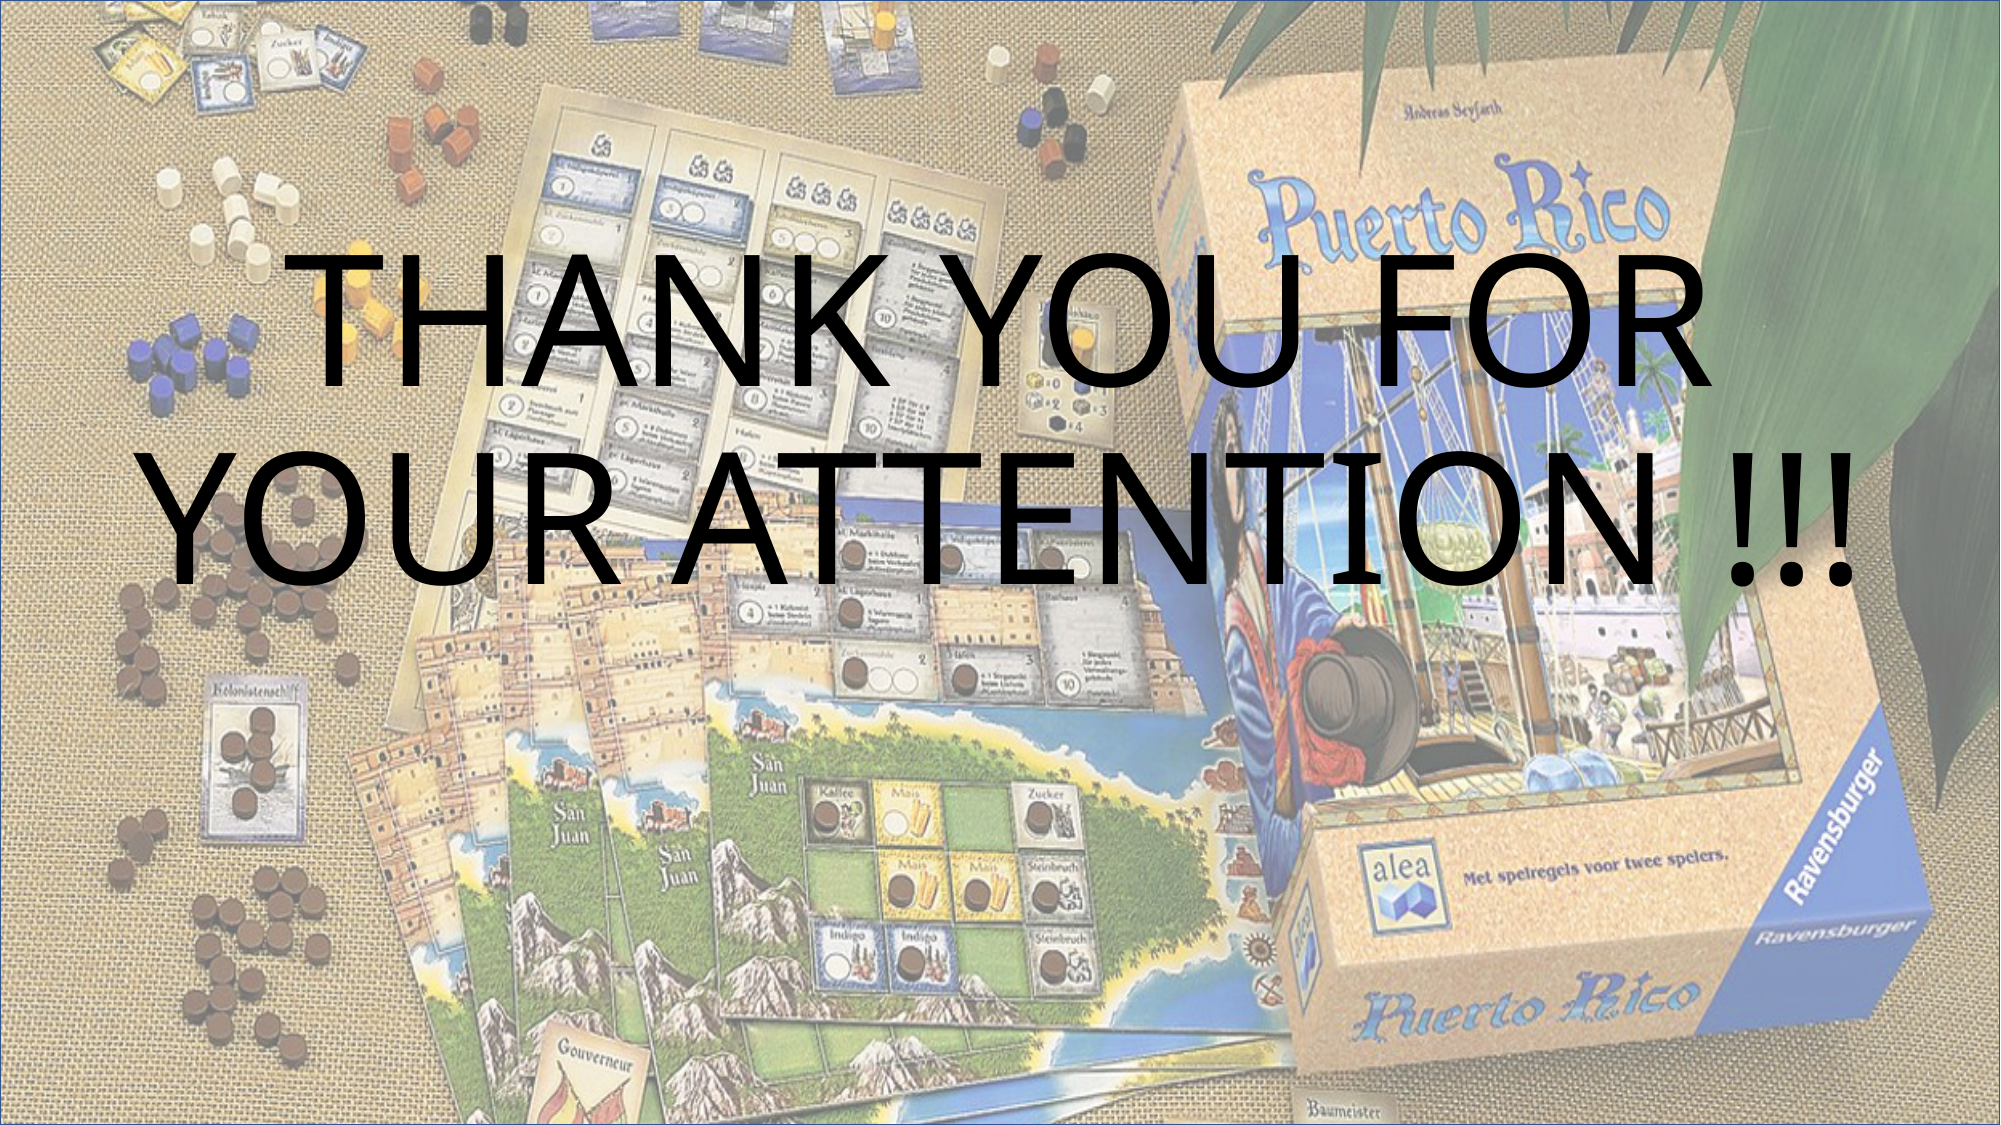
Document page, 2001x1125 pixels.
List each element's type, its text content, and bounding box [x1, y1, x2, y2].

text_box [0, 0, 2000, 1125]
list Thank you for your attention !!! [53, 221, 1947, 904]
